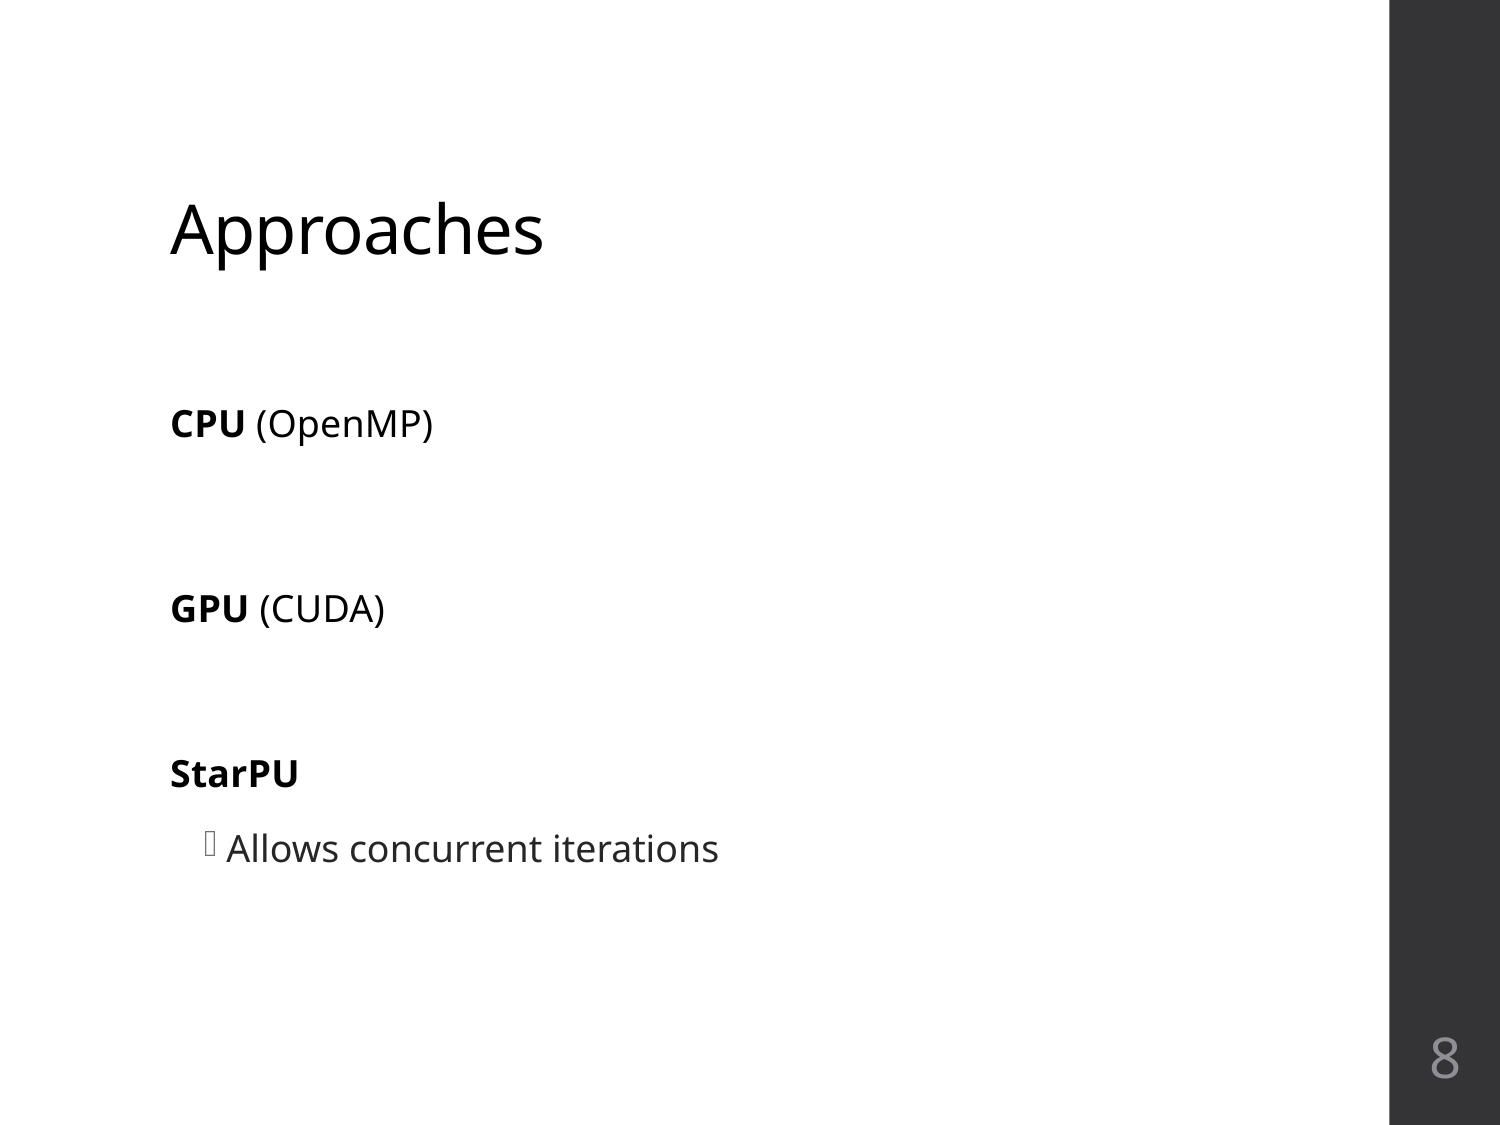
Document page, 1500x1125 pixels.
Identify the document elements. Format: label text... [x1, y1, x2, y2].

title Approaches [155, 60, 1348, 278]
list CPU (OpenMP) GPU (CUDA) StarPU Allows concurrent iterations [155, 299, 859, 707]
slide_number 8 [1389, 1012, 1500, 1110]
